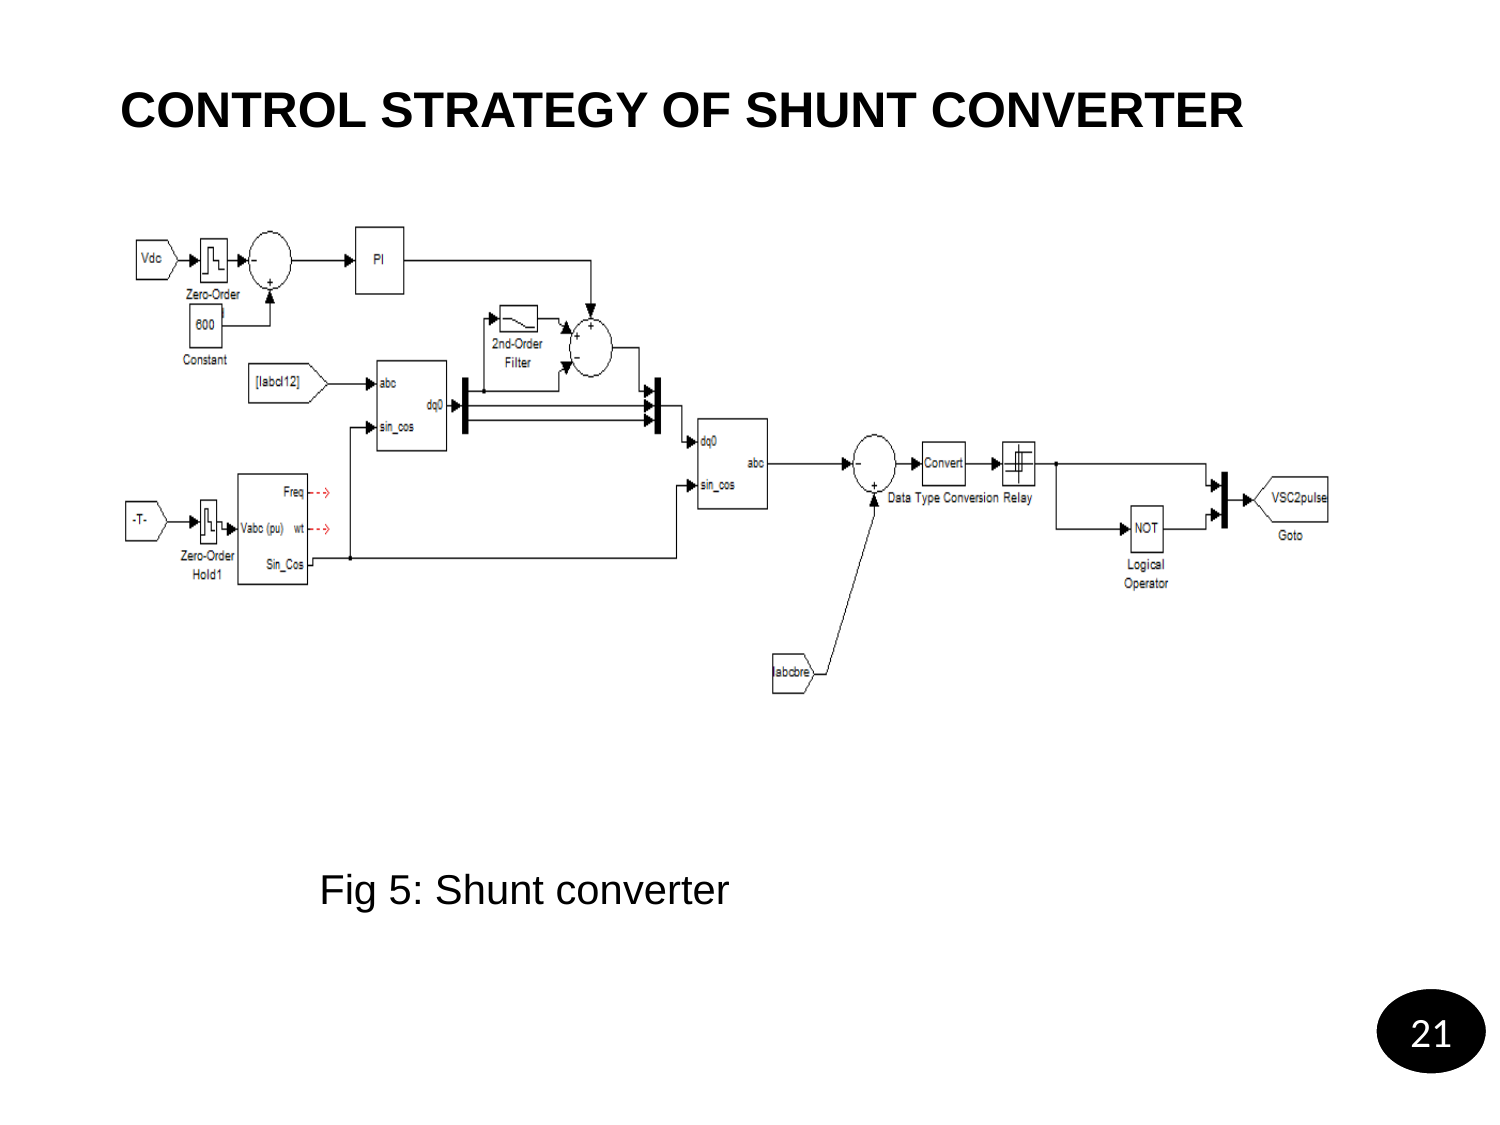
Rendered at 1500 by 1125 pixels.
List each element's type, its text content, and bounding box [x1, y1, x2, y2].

text_box 21 [1374, 988, 1490, 1077]
text_box CONTROL STRATEGY OF SHUNT CONVERTER [105, 70, 1372, 145]
picture [124, 212, 1451, 1038]
